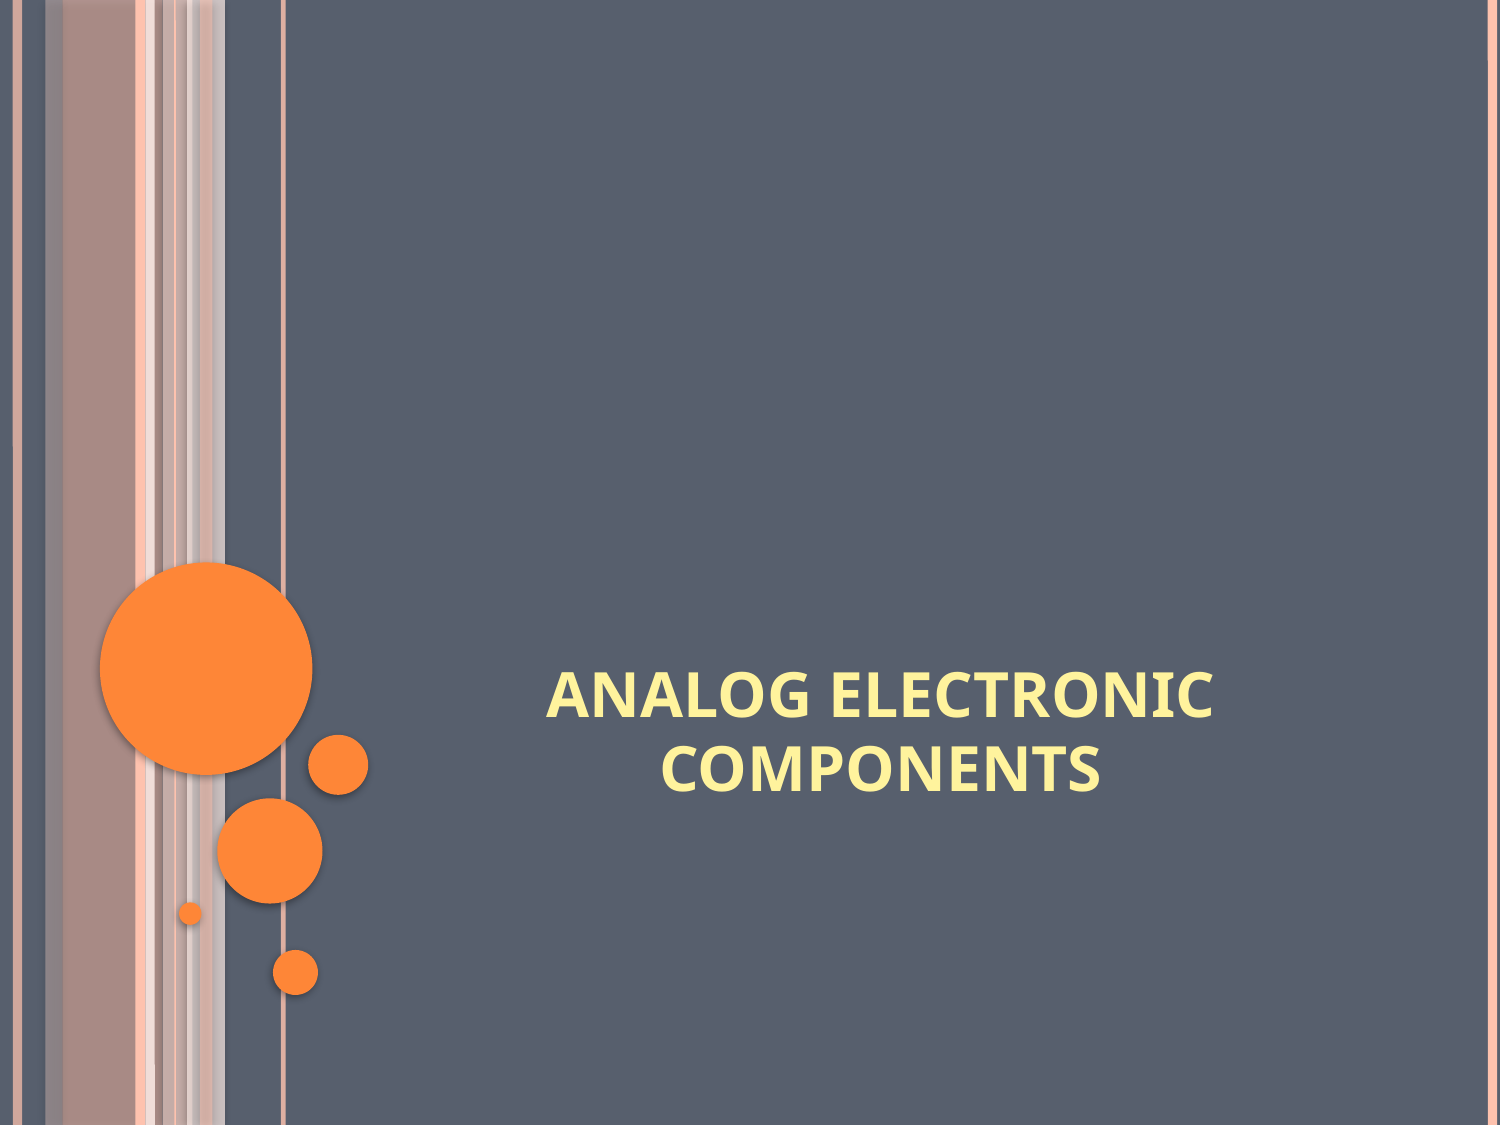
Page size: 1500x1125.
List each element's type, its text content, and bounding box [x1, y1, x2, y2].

title Analog electronic components [375, 474, 1388, 812]
